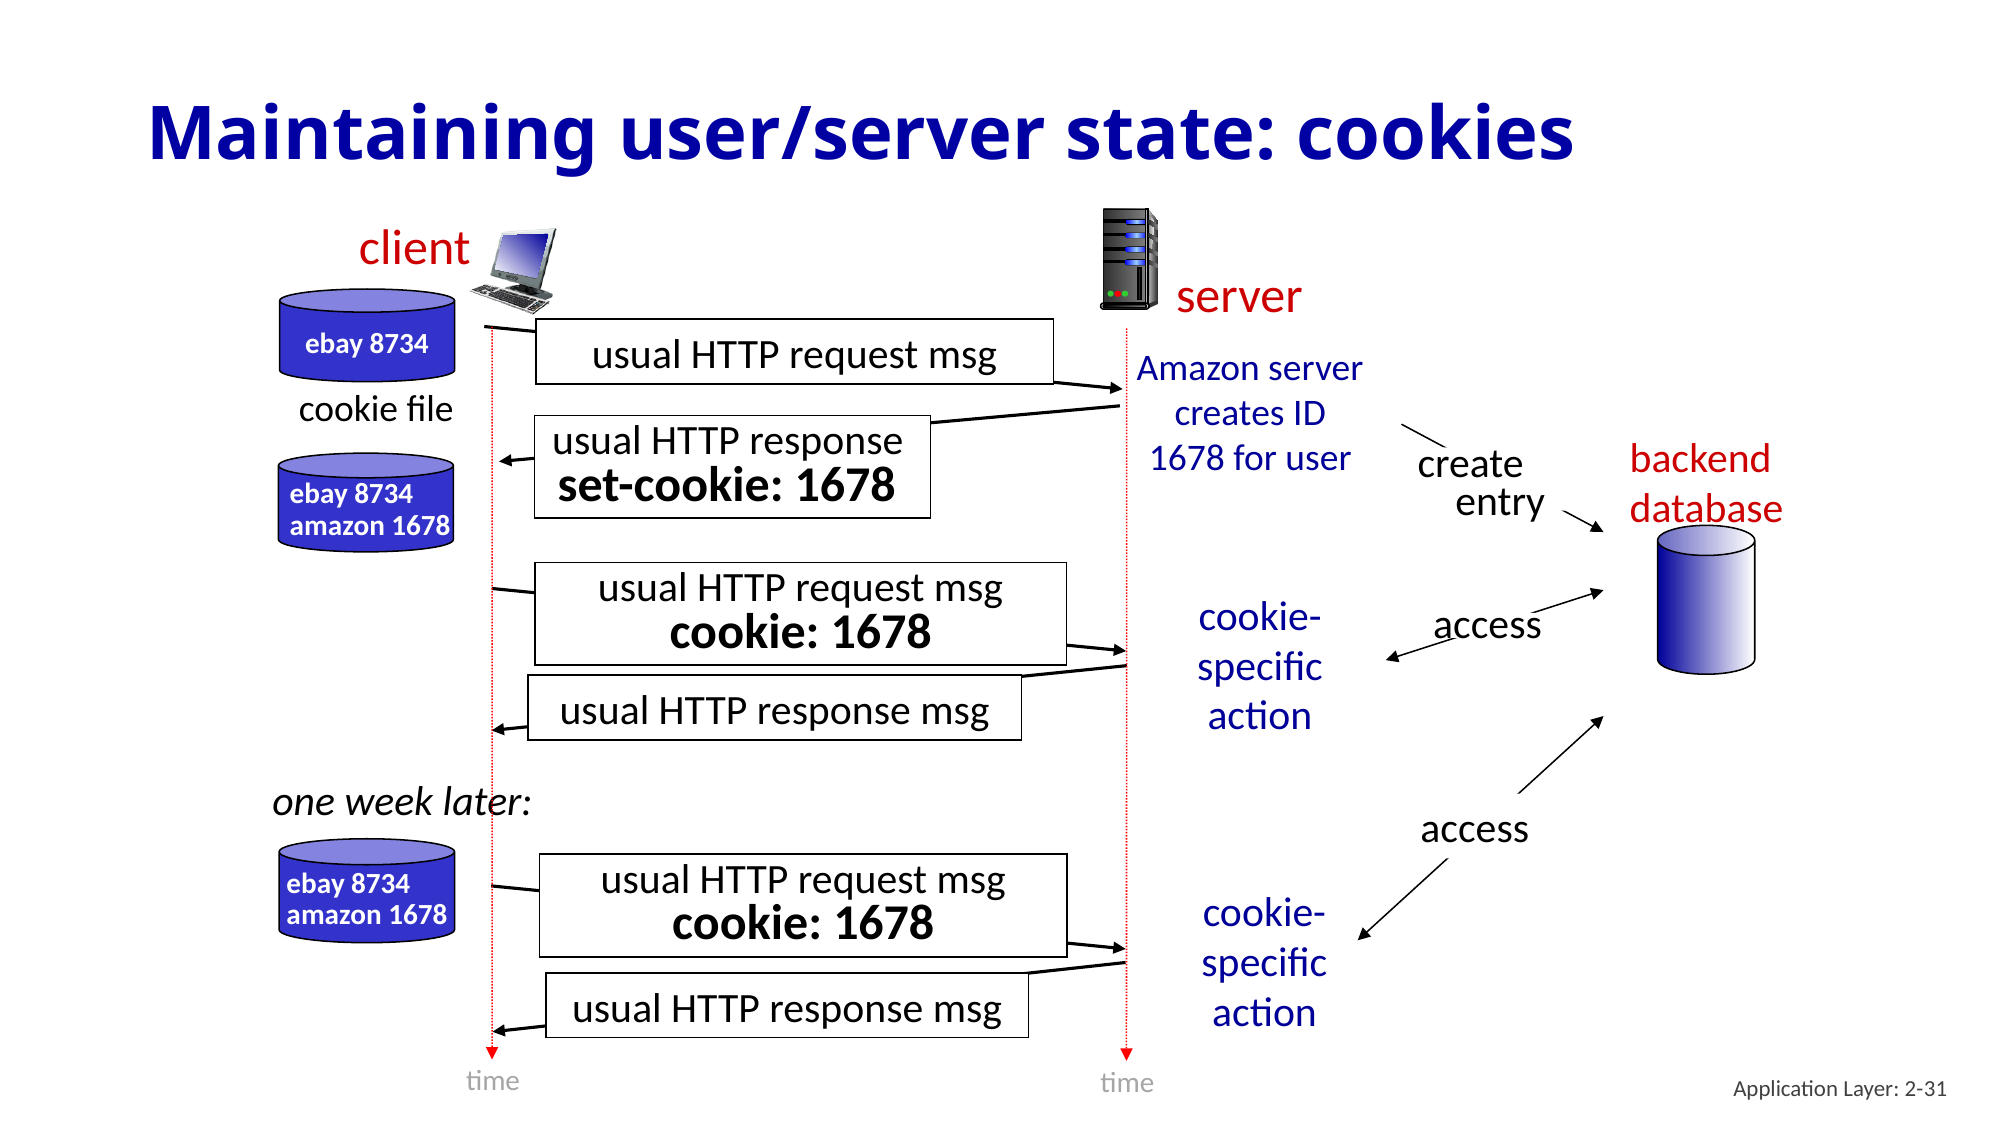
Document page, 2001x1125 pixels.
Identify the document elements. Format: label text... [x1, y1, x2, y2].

text_box [485, 1046, 499, 1059]
text_box time [451, 1059, 535, 1105]
text_box backend database [1614, 423, 1799, 539]
title Maintaining user/server state: cookies [131, 62, 1856, 209]
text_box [1100, 208, 1159, 310]
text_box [279, 288, 455, 382]
text_box one week later: [257, 766, 491, 832]
text_box [1120, 1047, 1133, 1061]
text_box cookie file [284, 376, 484, 405]
text_box [1657, 525, 1755, 675]
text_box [271, 838, 500, 943]
text_box time [1085, 1061, 1170, 1106]
slide_number Application Layer: 2-31 [1512, 1056, 1963, 1117]
text_box server [1161, 255, 1318, 319]
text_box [448, 224, 559, 321]
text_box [274, 405, 1120, 552]
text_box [491, 716, 1604, 1045]
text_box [491, 562, 1604, 716]
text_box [484, 319, 1629, 533]
text_box client [344, 207, 486, 283]
